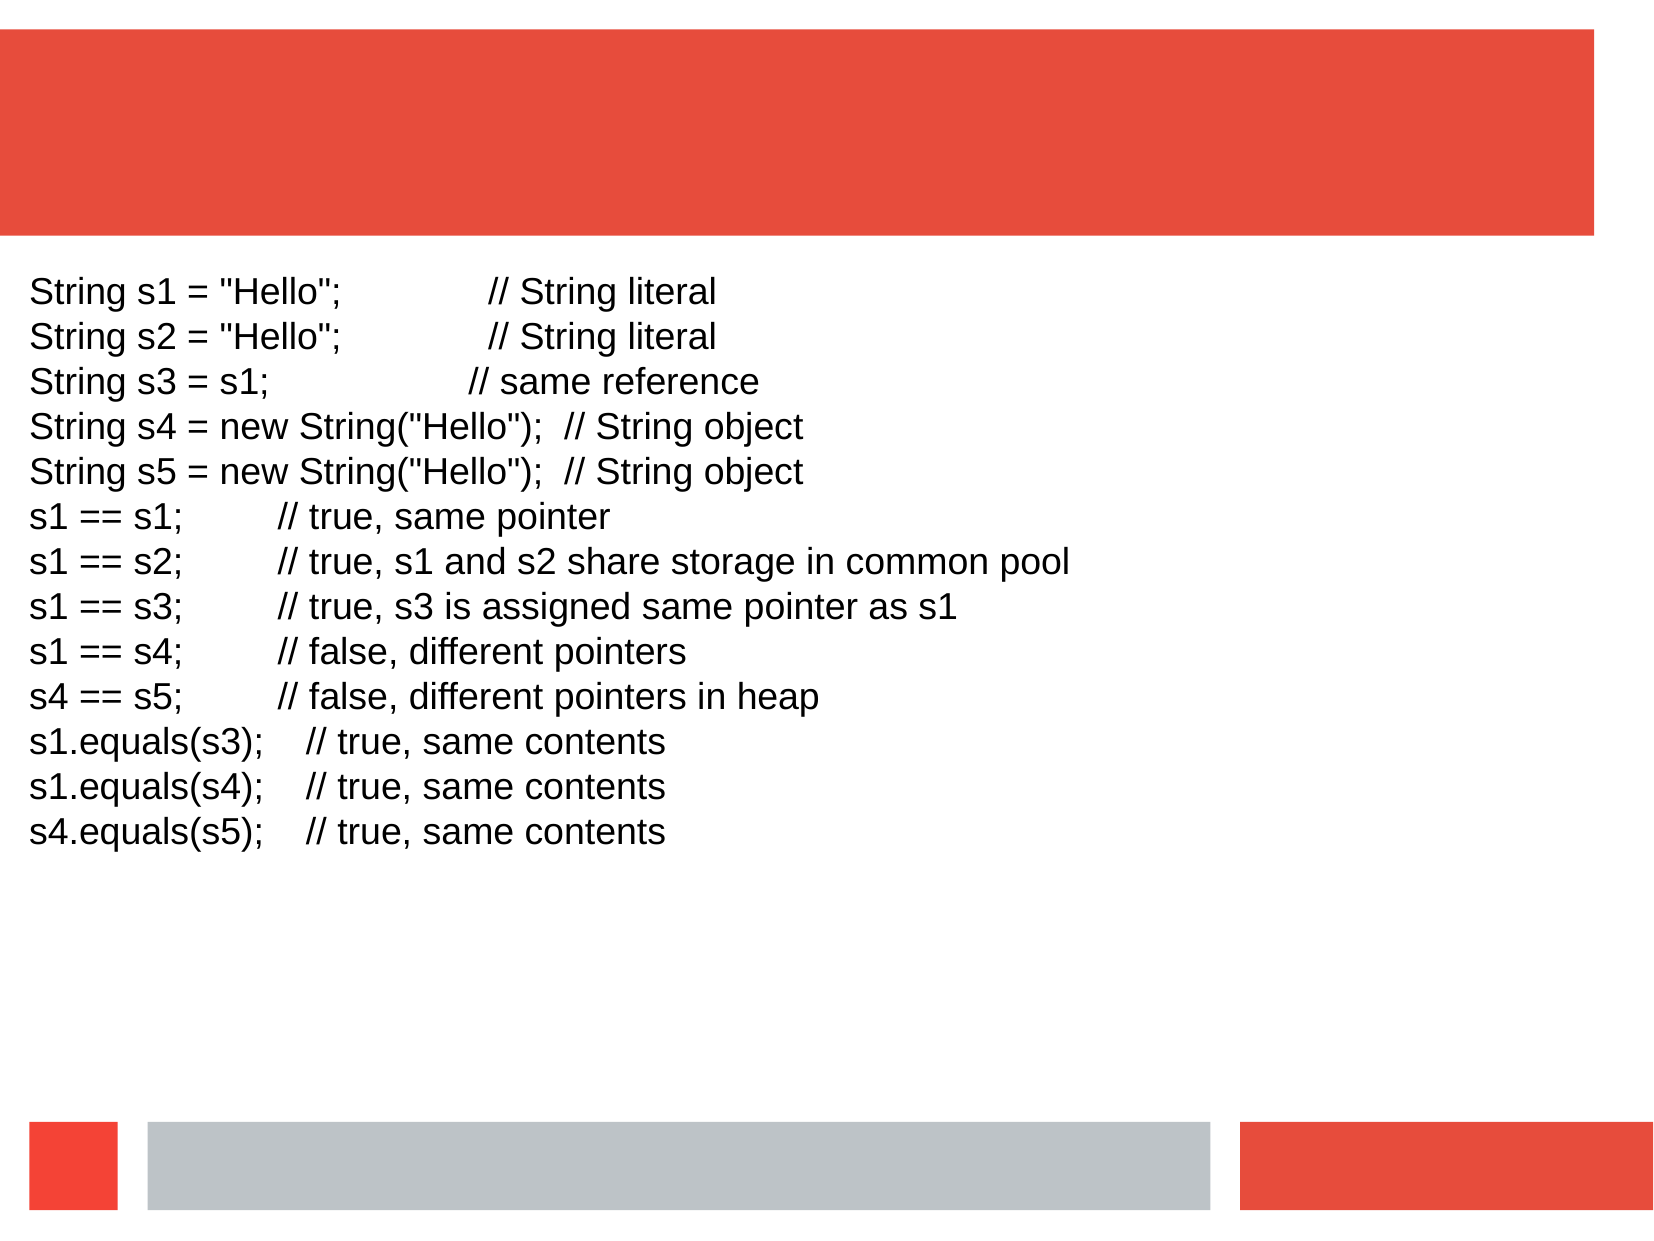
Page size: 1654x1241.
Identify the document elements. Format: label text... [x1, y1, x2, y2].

text_box String s1 = "Hello"; // String literal String s2 = "Hello"; // String literal String s3 = s1; // same reference String s4 = new String("Hello"); // String object String s5 = new String("Hello"); // String object s1 == s1; // true, same pointer s1 == s2; // true, s1 and s2 share storage in common pool s1 == s3; // true, s3 is assigned same pointer as s1 s1 == s4; // false, different pointers s4 == s5; // false, different pointers in heap s1.equals(s3); // true, same contents s1.equals(s4); // true, same contents s4.equals(s5); // true, same contents [14, 259, 1571, 821]
